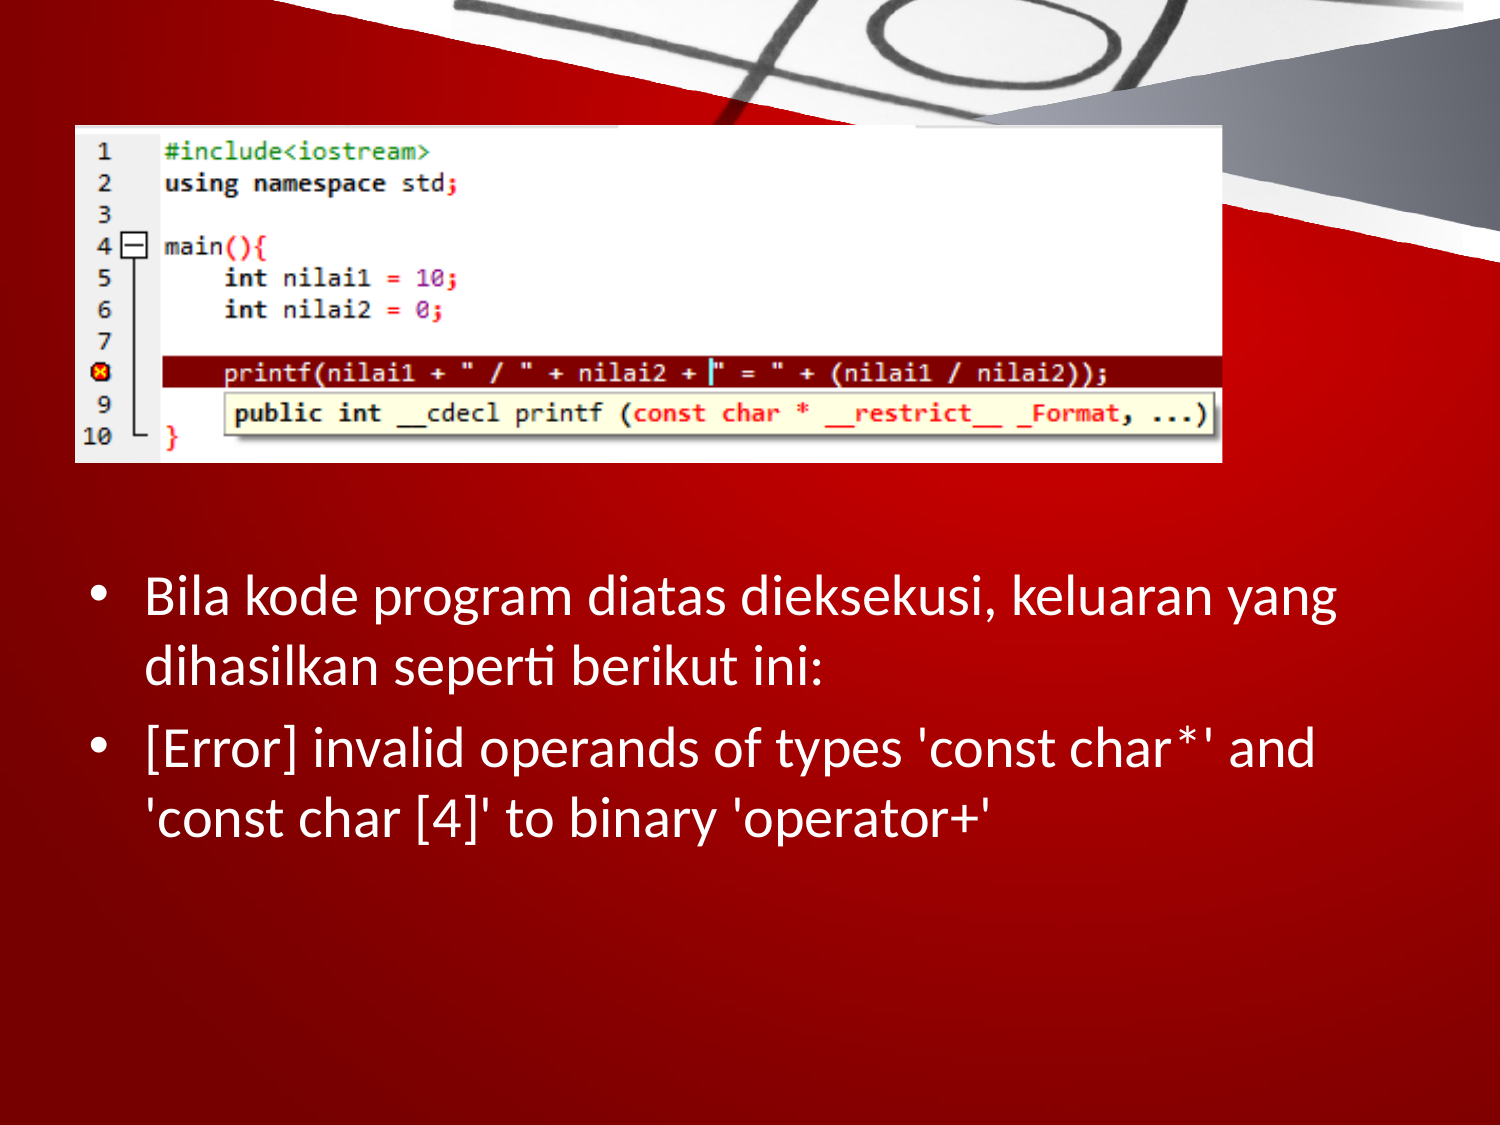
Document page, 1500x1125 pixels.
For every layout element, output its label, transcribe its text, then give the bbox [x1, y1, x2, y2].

picture [0, 0, 1500, 1125]
list Bila kode program diatas dieksekusi, keluaran yang dihasilkan seperti berikut ini: [Error] invalid operands of types 'const char*' and 'const char [4]' to binary 'operator+' [73, 549, 1427, 1011]
